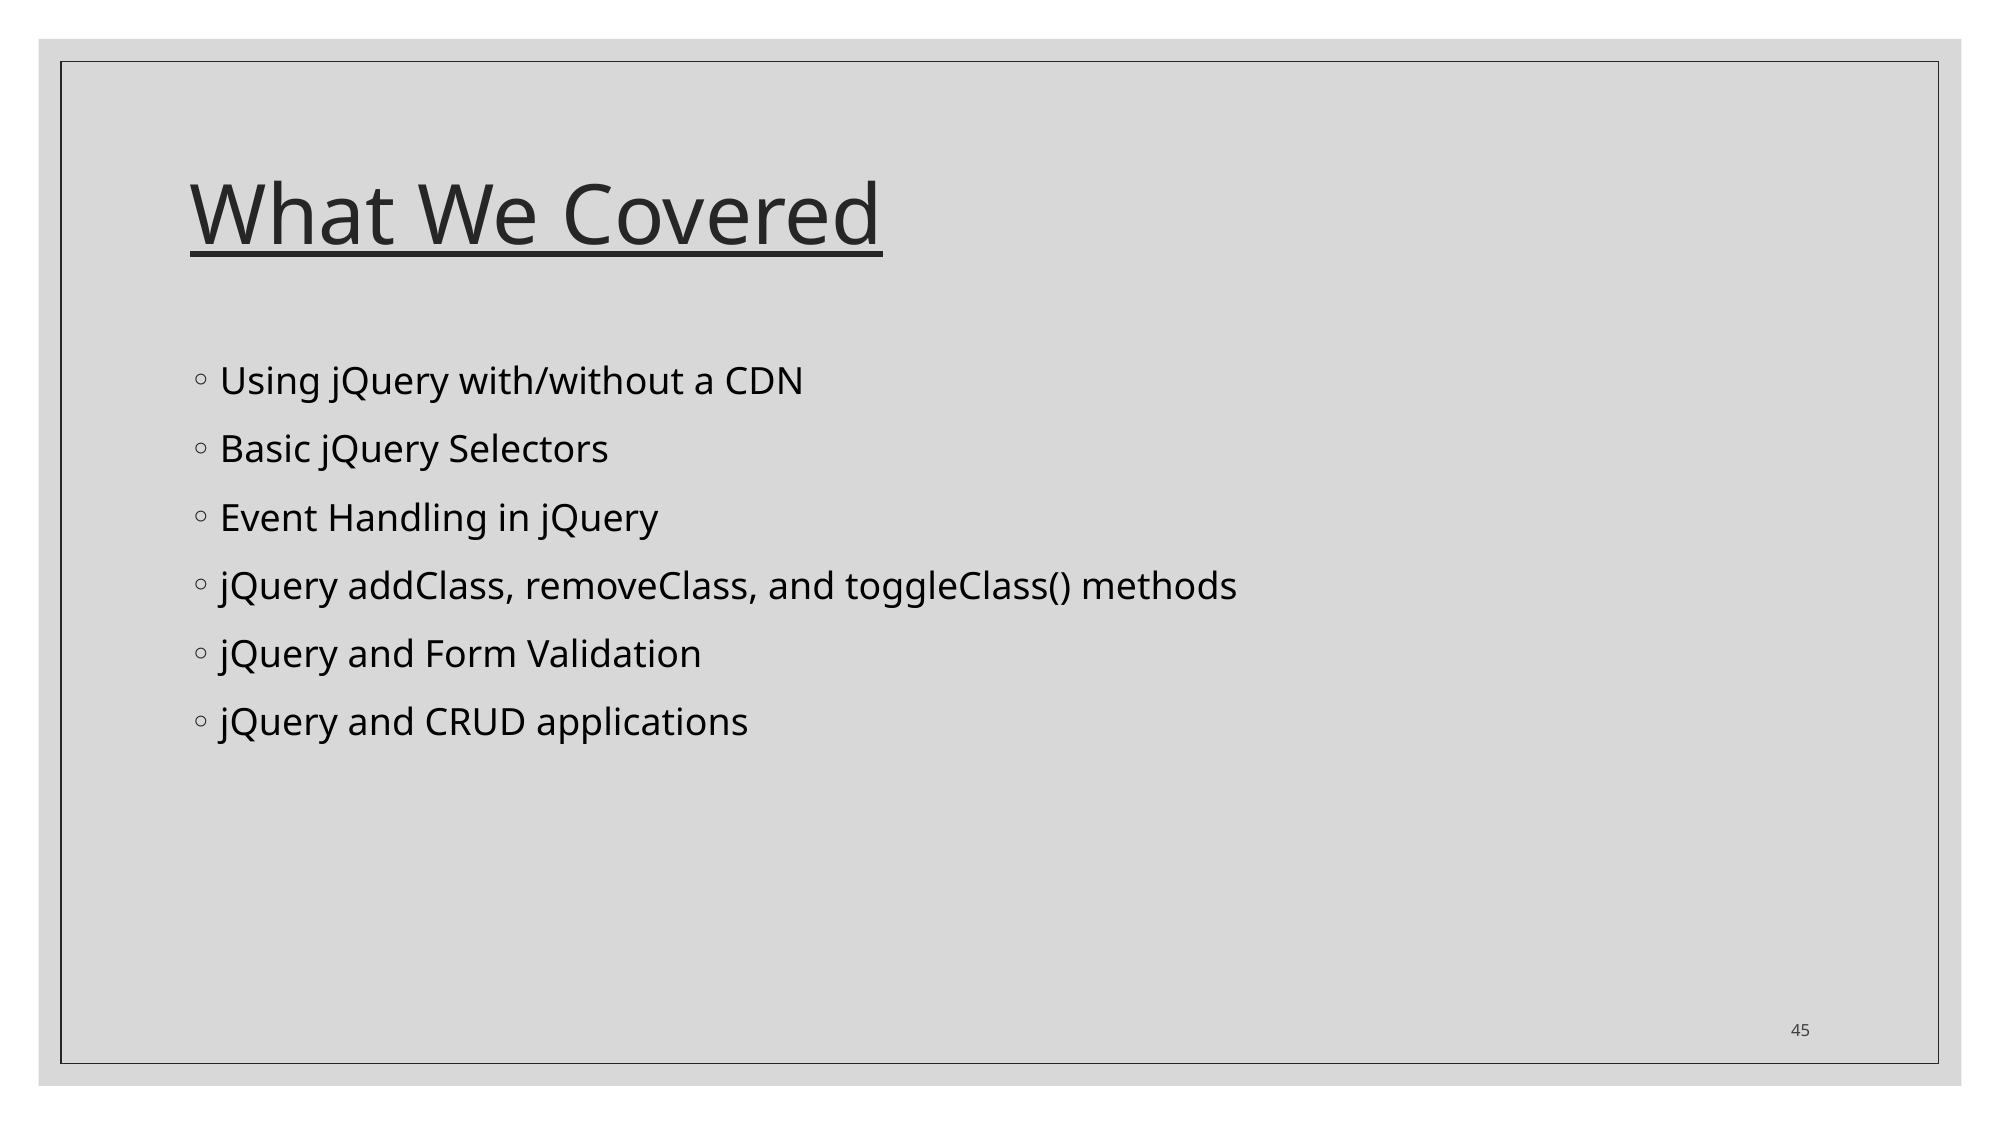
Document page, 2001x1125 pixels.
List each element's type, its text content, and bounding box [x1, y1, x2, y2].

slide_number 45 [1687, 990, 1825, 1050]
list Using jQuery with/without a CDN Basic jQuery Selectors Event Handling in jQuery jQuery addClass, removeClass, and toggleClass() methods jQuery and Form Validation jQuery and CRUD applications [174, 345, 1825, 977]
title What We Covered [174, 105, 1825, 331]
